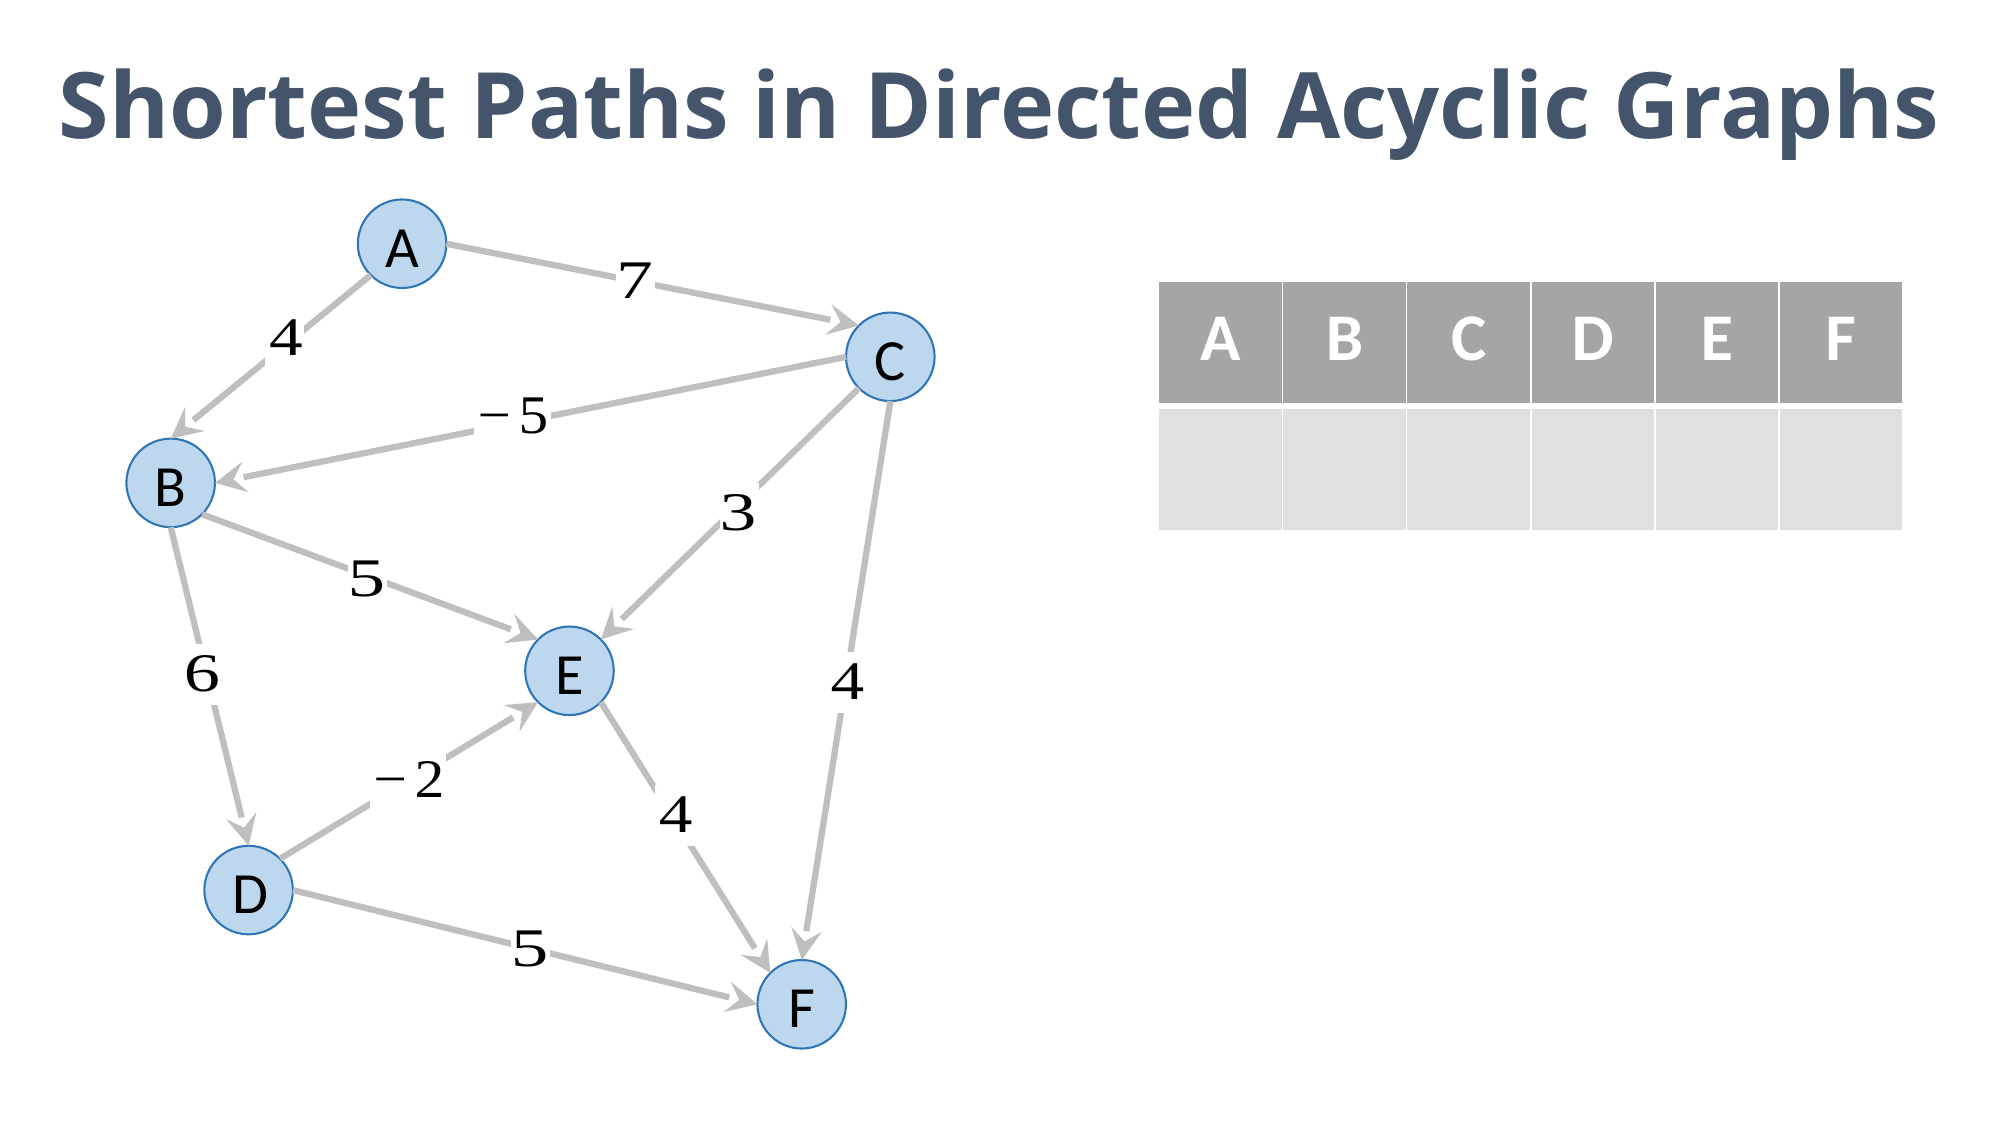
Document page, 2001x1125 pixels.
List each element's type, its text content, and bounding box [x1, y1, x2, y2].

table_cell [1283, 409, 1406, 530]
table_header F [1780, 282, 1902, 403]
text_box A [356, 198, 448, 290]
table_header A [1159, 282, 1282, 403]
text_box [292, 890, 758, 1005]
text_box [170, 527, 249, 846]
table_header D [1532, 282, 1654, 403]
text_box B [125, 437, 216, 528]
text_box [214, 356, 846, 483]
table_header C [1407, 282, 1530, 403]
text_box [201, 514, 539, 640]
table_cell [1780, 409, 1902, 530]
text_box F [756, 959, 848, 1050]
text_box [801, 401, 891, 960]
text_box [600, 702, 771, 973]
text_box E [524, 625, 615, 717]
table_cell [1532, 409, 1654, 530]
table_cell [1159, 409, 1282, 530]
text_box D [203, 844, 294, 936]
table_cell [1656, 409, 1778, 530]
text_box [279, 702, 539, 859]
table_header B [1283, 282, 1406, 403]
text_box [170, 275, 371, 439]
title Shortest Paths in Directed Acyclic Graphs [0, 0, 2000, 218]
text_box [446, 243, 860, 326]
table_cell [1407, 409, 1530, 530]
text_box C [845, 311, 936, 402]
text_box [600, 388, 859, 640]
table_header E [1656, 282, 1778, 403]
